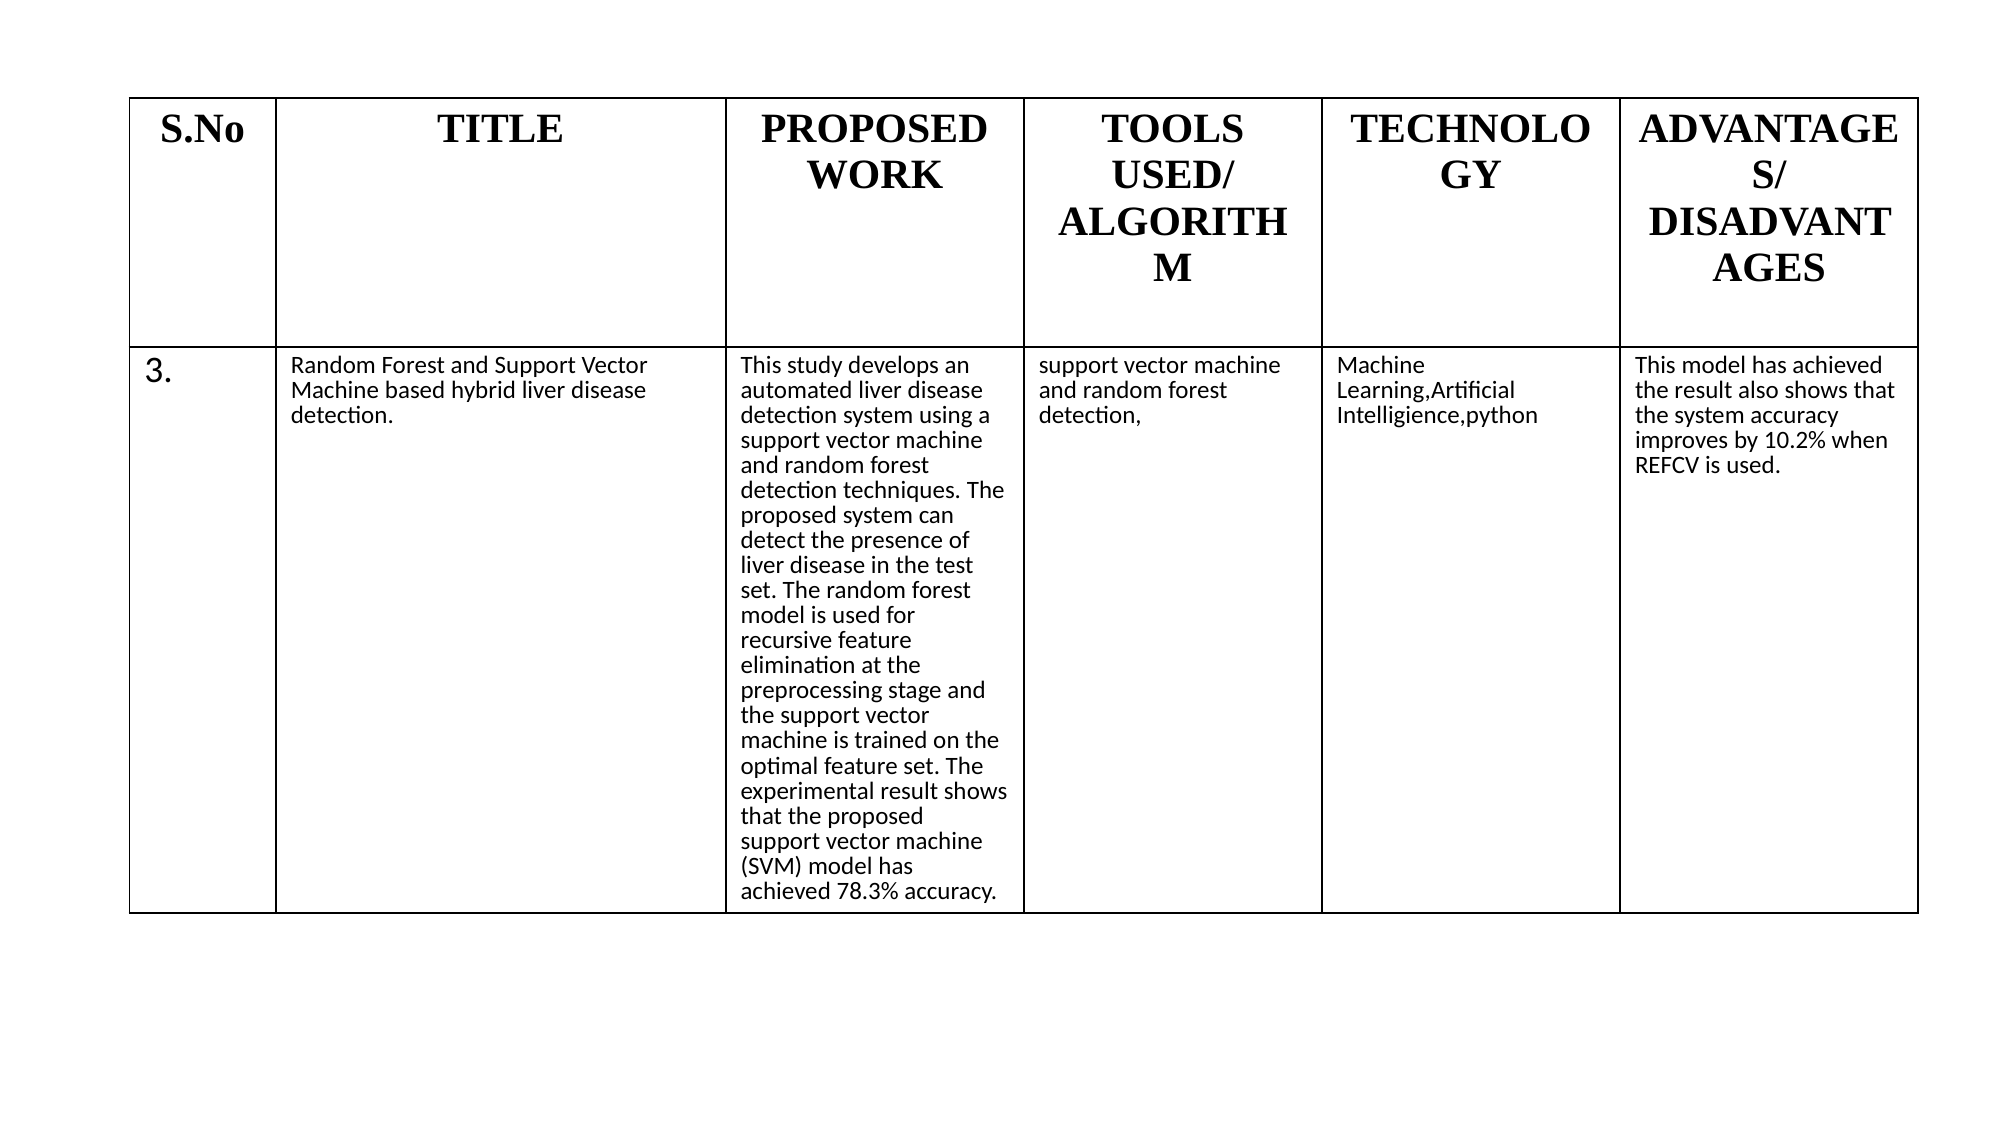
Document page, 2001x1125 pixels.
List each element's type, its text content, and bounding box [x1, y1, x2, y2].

table_cell Machine Learning,Artificial Intelligience,python [1323, 348, 1619, 912]
table_cell This model has achieved the result also shows that the system accuracy improves by 10.2% when REFCV is used. [1621, 348, 1917, 912]
table_cell support vector machine and random forest detection, [1025, 348, 1321, 912]
table_header S.No [130, 99, 275, 346]
table_cell Random Forest and Support Vector Machine based hybrid liver disease detection. [277, 348, 725, 912]
table_header ADVANTAGES/ DISADVANTAGES [1621, 99, 1917, 346]
table_cell 3. [130, 348, 275, 912]
table_header PROPOSED WORK [727, 99, 1023, 346]
table_header TECHNOLOGY [1323, 99, 1619, 346]
table_header TOOLS USED/ ALGORITHM [1025, 99, 1321, 346]
table_header TITLE [277, 99, 725, 346]
table_cell This study develops an automated liver disease detection system using a support vector machine and random forest detection techniques. The proposed system can detect the presence of liver disease in the test set. The random forest model is used for recursive feature elimination at the preprocessing stage and the support vector machine is trained on the optimal feature set. The experimental result shows that the proposed support vector machine (SVM) model has achieved 78.3% accuracy. [727, 348, 1023, 912]
